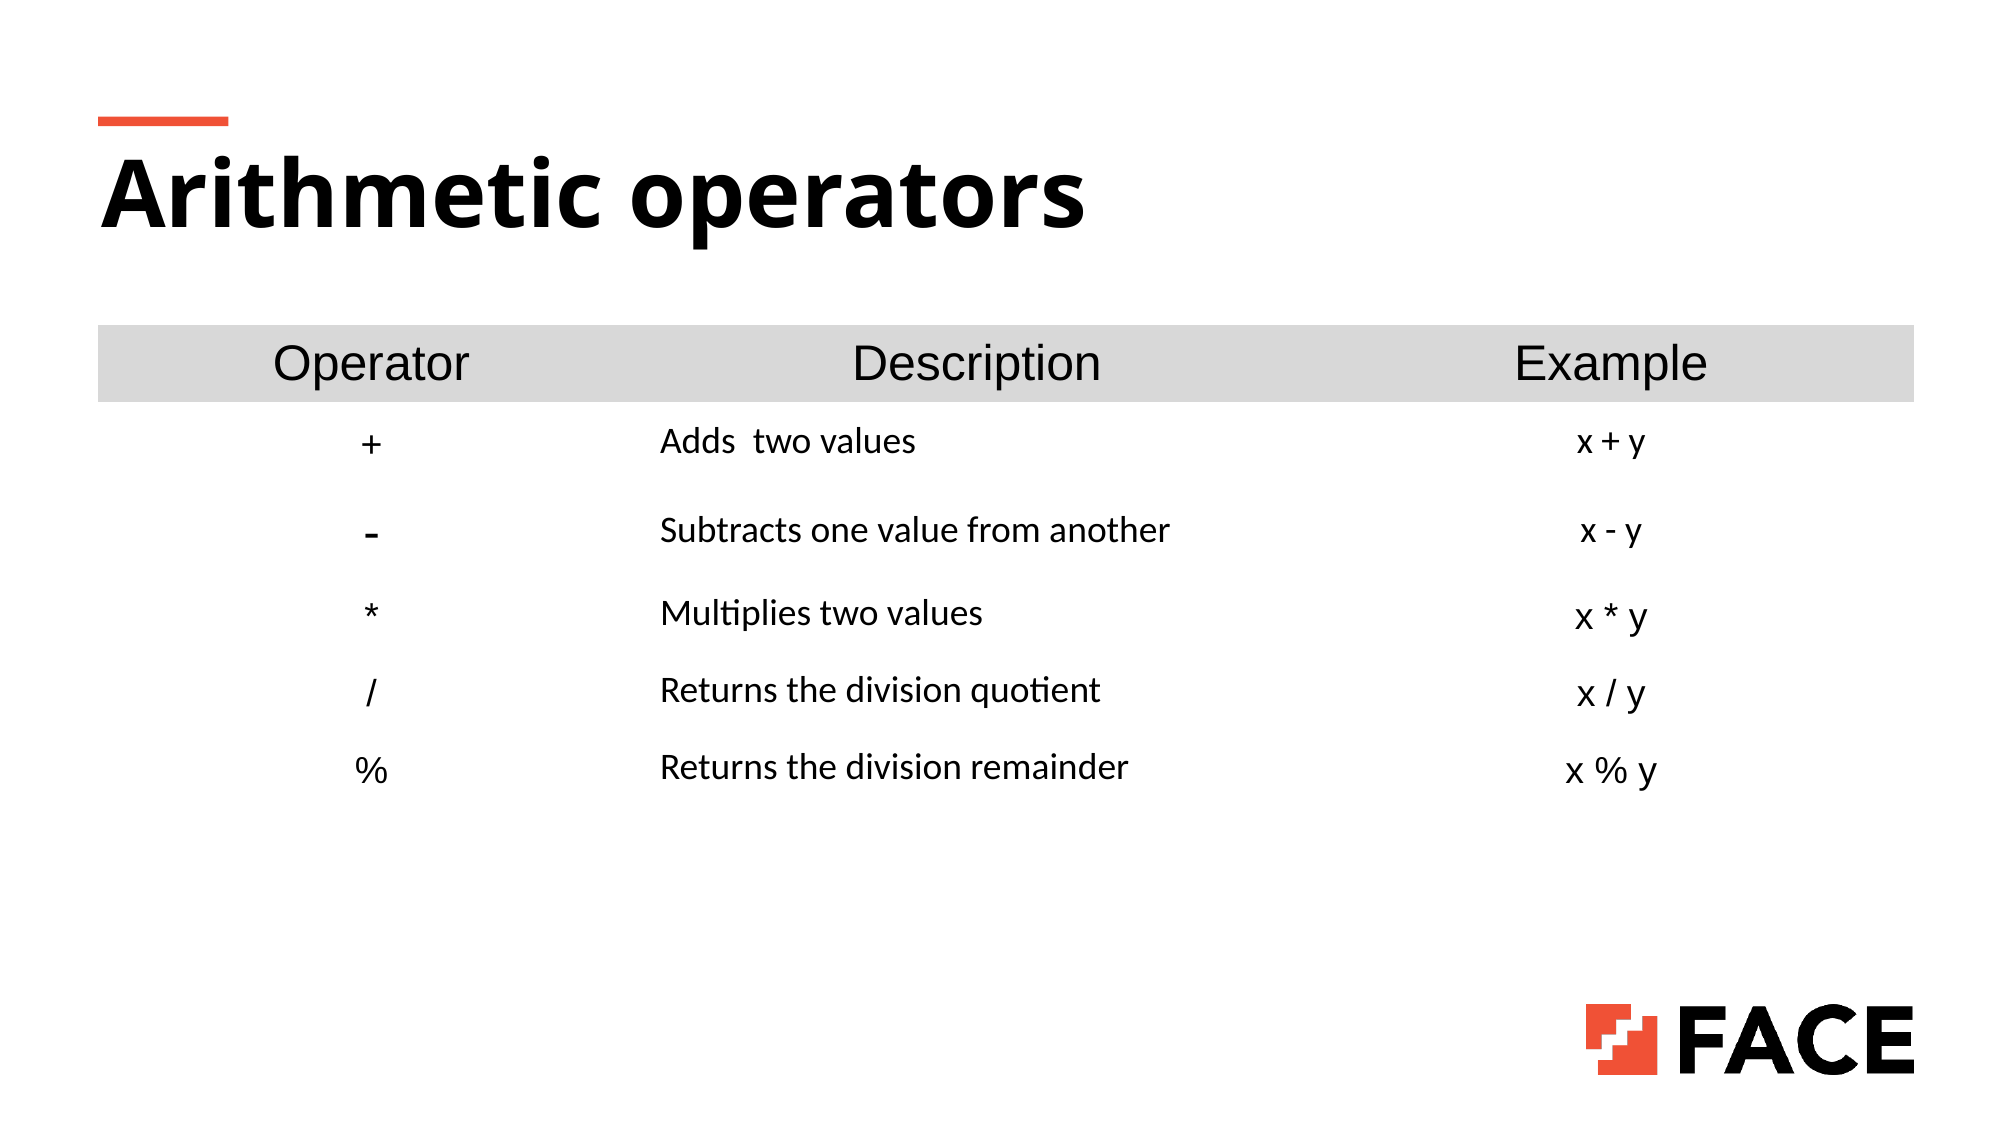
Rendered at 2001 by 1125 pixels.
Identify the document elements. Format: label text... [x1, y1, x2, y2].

table_header Description [645, 325, 1309, 402]
picture [1586, 1004, 1915, 1076]
table_cell % [98, 732, 645, 808]
text_box Arithmetic operators [86, 126, 1938, 254]
table_cell x * y [1309, 578, 1914, 655]
table_cell x % y [1309, 732, 1914, 808]
table_cell x / y [1309, 655, 1914, 732]
table_cell Returns the division quotient [645, 655, 1309, 732]
table_cell x - y [1309, 487, 1914, 578]
table_cell - [98, 487, 645, 578]
table_cell * [98, 578, 645, 655]
table_cell Subtracts one value from another [645, 487, 1309, 578]
table_cell x + y [1309, 402, 1914, 487]
table_header Operator [98, 325, 645, 402]
table_cell Multiplies two values [645, 578, 1309, 655]
table_cell Adds two values [645, 402, 1309, 487]
table_cell / [98, 655, 645, 732]
table_header Example [1309, 325, 1914, 402]
text_box [98, 116, 229, 127]
table_cell + [98, 402, 645, 487]
table_cell Returns the division remainder [645, 732, 1309, 808]
